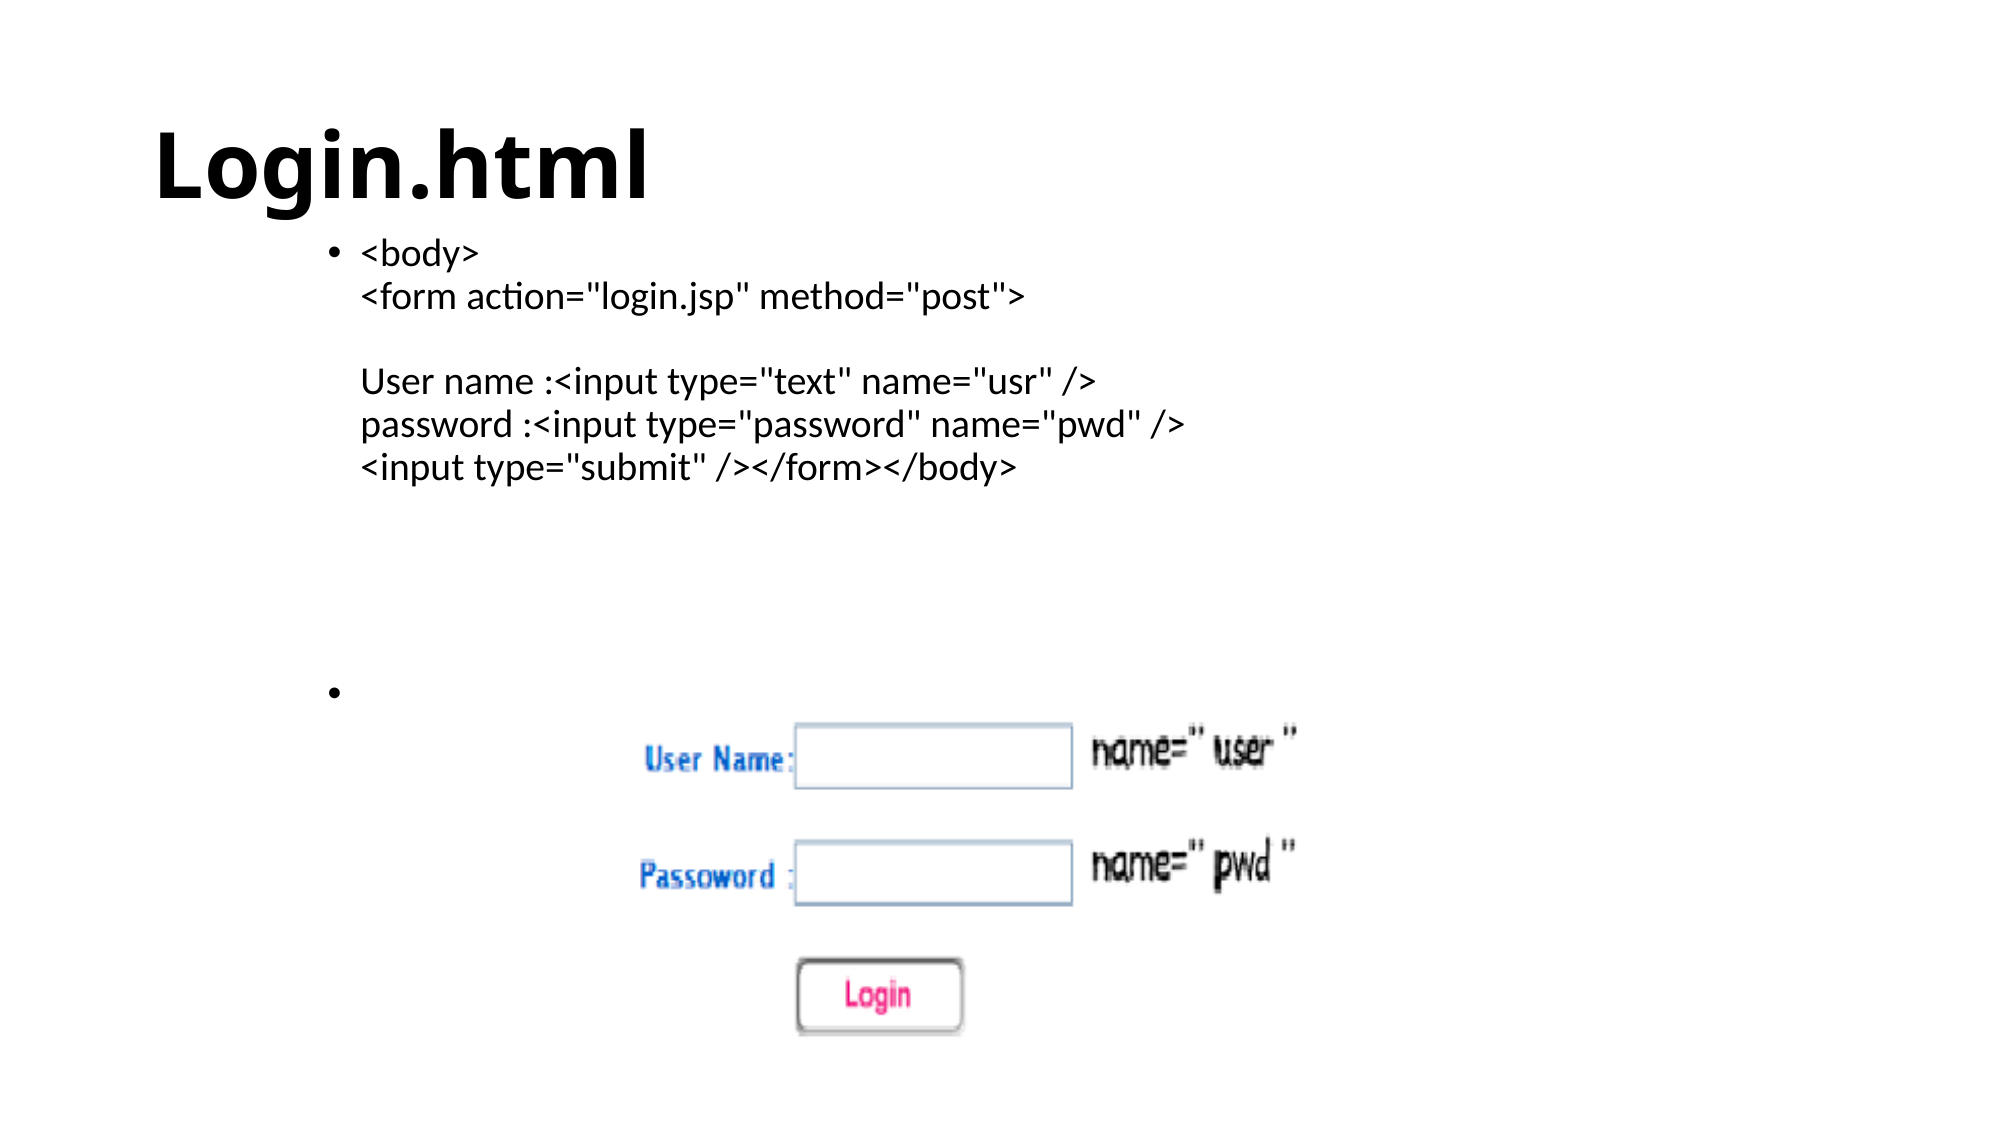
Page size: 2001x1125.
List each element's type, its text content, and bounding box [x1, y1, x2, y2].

picture [637, 699, 1313, 1063]
list <body> <form action="login.jsp" method="post"> User name :<input type="text" name="usr" /> password :<input type="password" name="pwd" /> <input type="submit" /></form></body> [312, 224, 1719, 725]
title Login.html [137, 59, 1863, 278]
